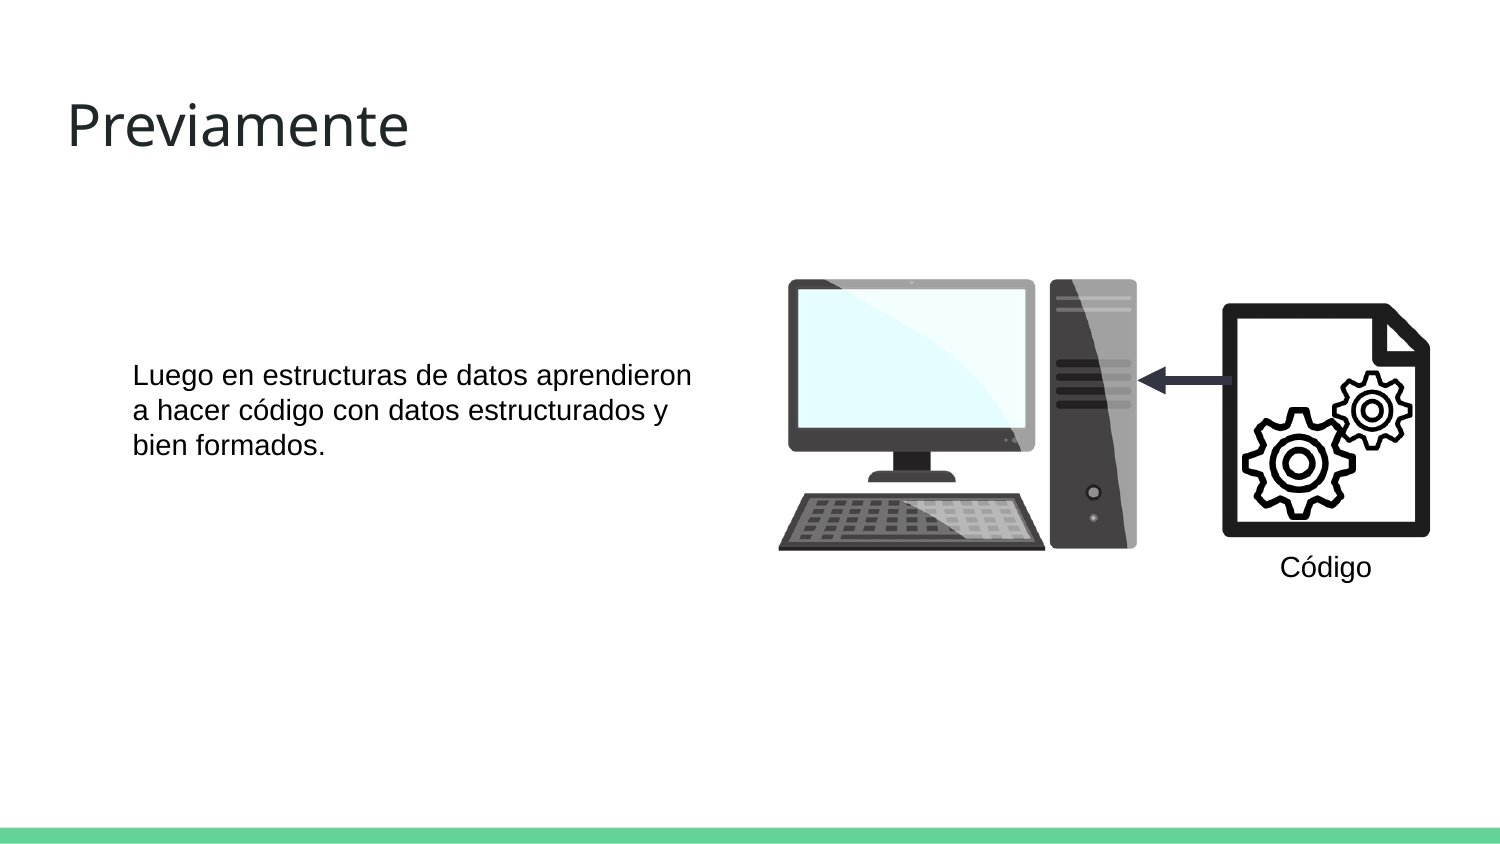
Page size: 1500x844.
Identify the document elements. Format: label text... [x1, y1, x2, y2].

title Previamente [51, 72, 1449, 167]
picture [762, 219, 1153, 611]
text_box Código [1225, 551, 1427, 591]
text_box Luego en estructuras de datos aprendieron a hacer código con datos estructurados y bien formados. [117, 349, 729, 469]
picture [1204, 297, 1448, 542]
